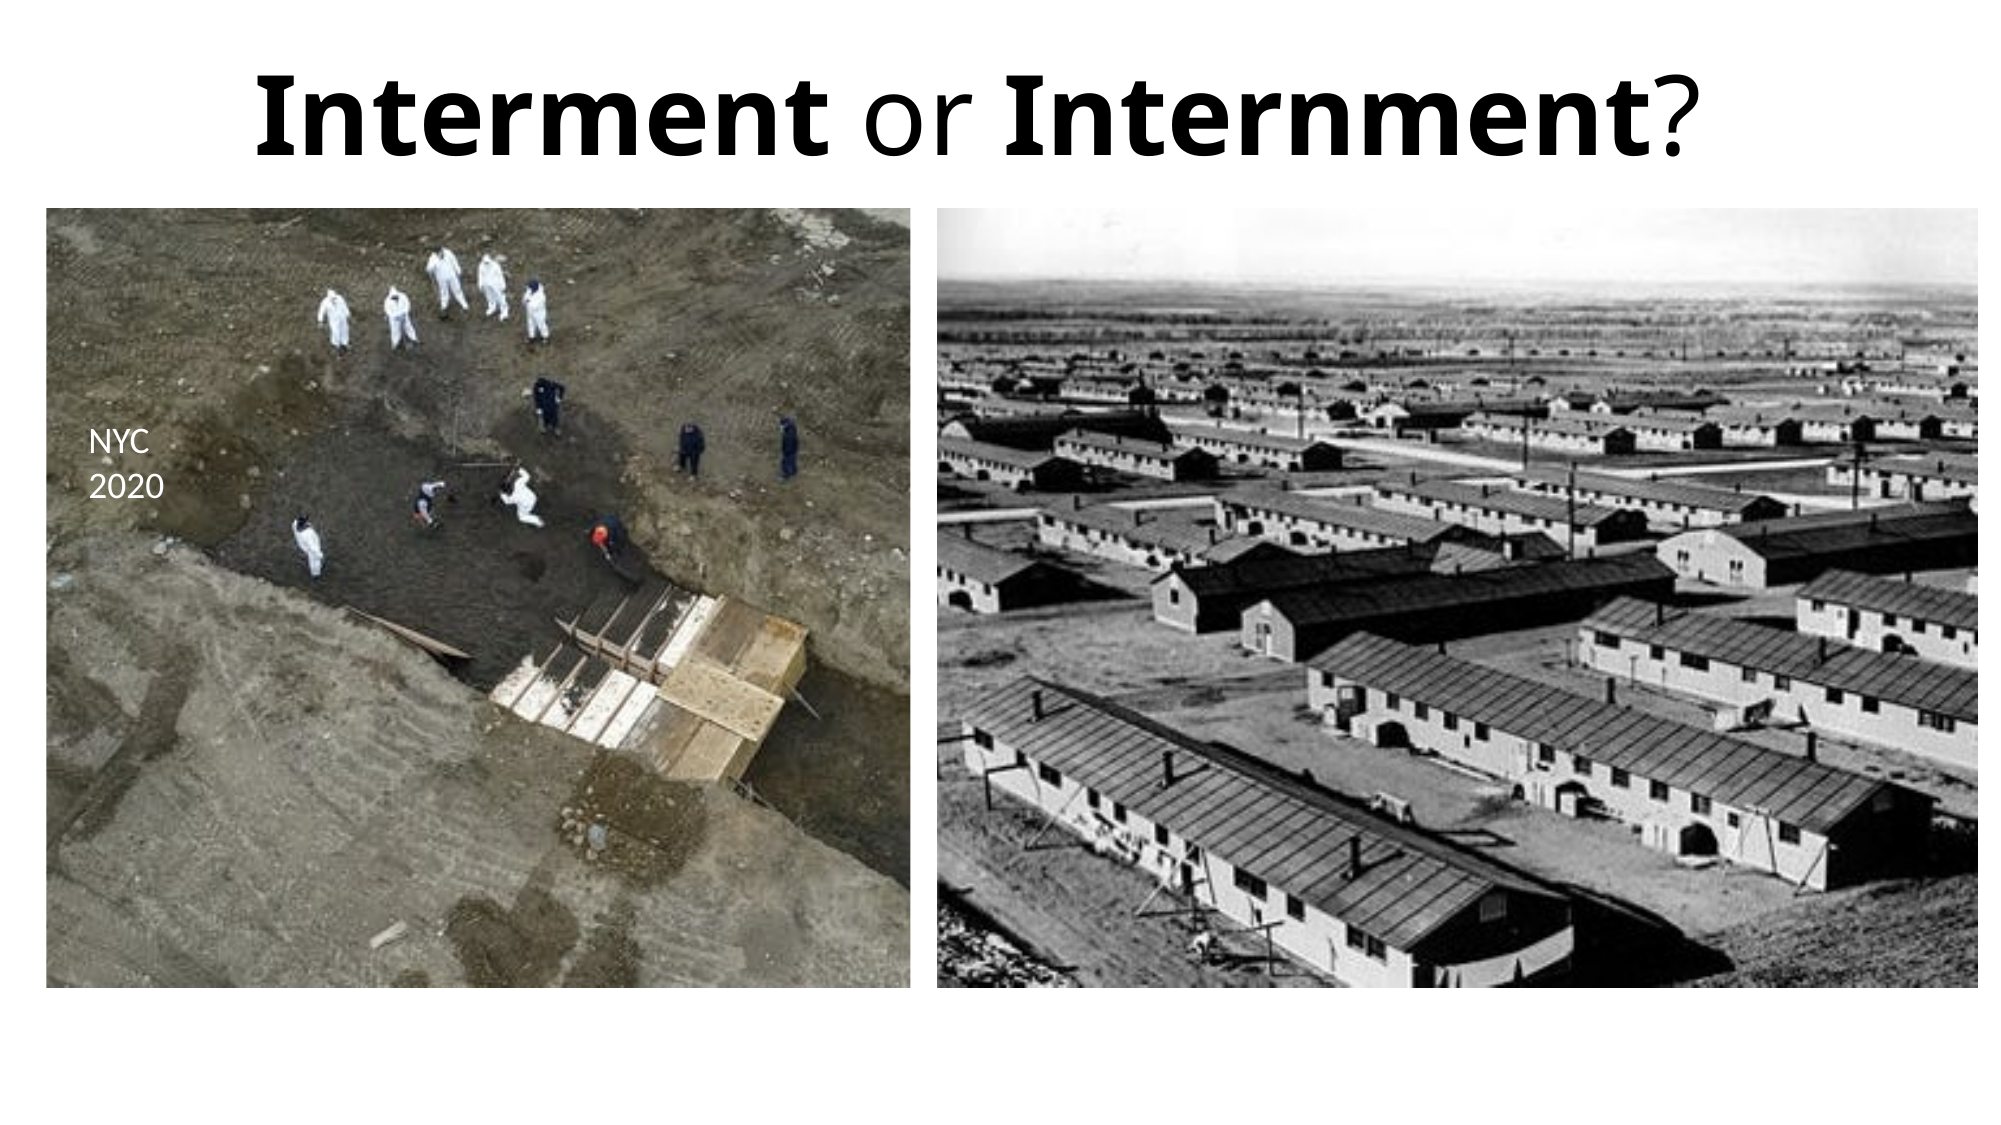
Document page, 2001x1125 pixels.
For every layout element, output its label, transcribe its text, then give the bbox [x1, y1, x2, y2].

picture [46, 208, 911, 988]
title Interment or Internment? [228, 16, 1729, 320]
picture [937, 208, 1978, 988]
